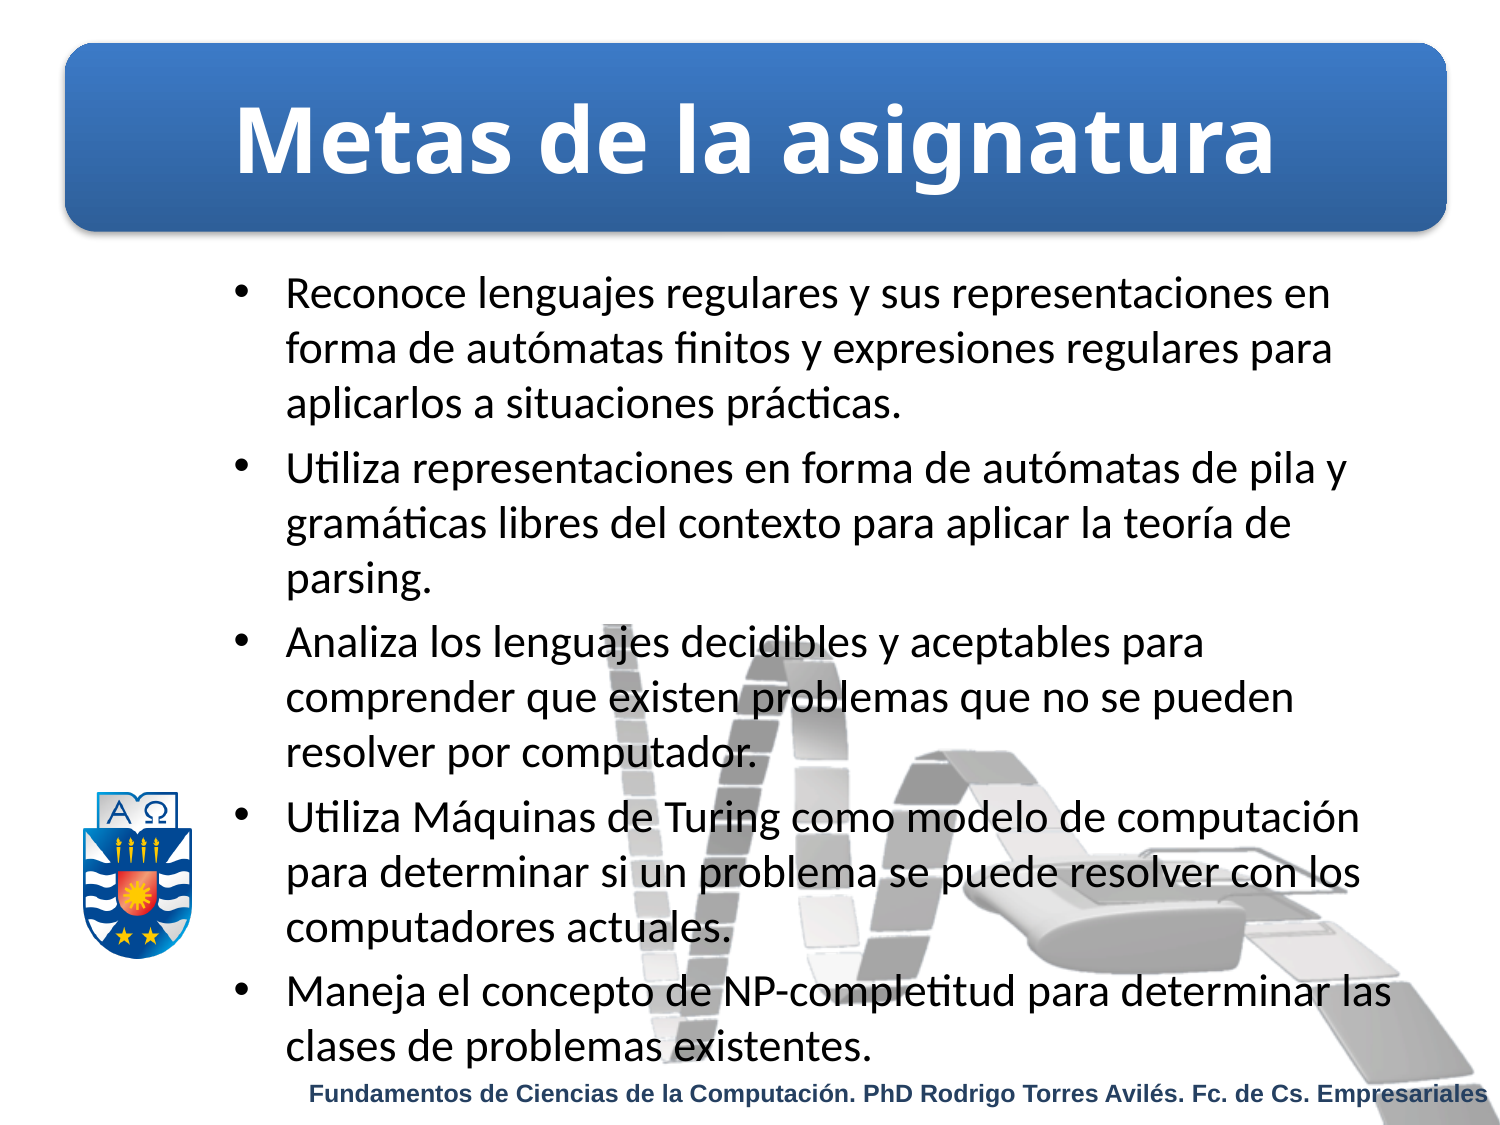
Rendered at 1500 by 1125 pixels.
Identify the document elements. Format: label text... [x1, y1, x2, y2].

text_box Fundamentos de Ciencias de la Computación. PhD Rodrigo Torres Avilés. Fc. de Cs. Empresariales [237, 1089, 378, 1125]
list Reconoce lenguajes regulares y sus representaciones en forma de autómatas finitos y expresiones regulares para aplicarlos a situaciones prácticas. Utiliza representaciones en forma de autómatas de pila y gramáticas libres del contexto para aplicar la teoría de parsing. Analiza los lenguajes decidibles y aceptables para comprender que existen problemas que no se pueden resolver por computador. Utiliza Máquinas de Turing como modelo de computación para determinar si un problema se puede resolver con los computadores actuales. Maneja el concepto de NP-completitud para determinar las clases de problemas existentes. [218, 255, 1459, 1089]
text_box Metas de la asignatura [64, 42, 1447, 232]
picture [76, 783, 199, 967]
picture [383, 624, 1500, 1125]
